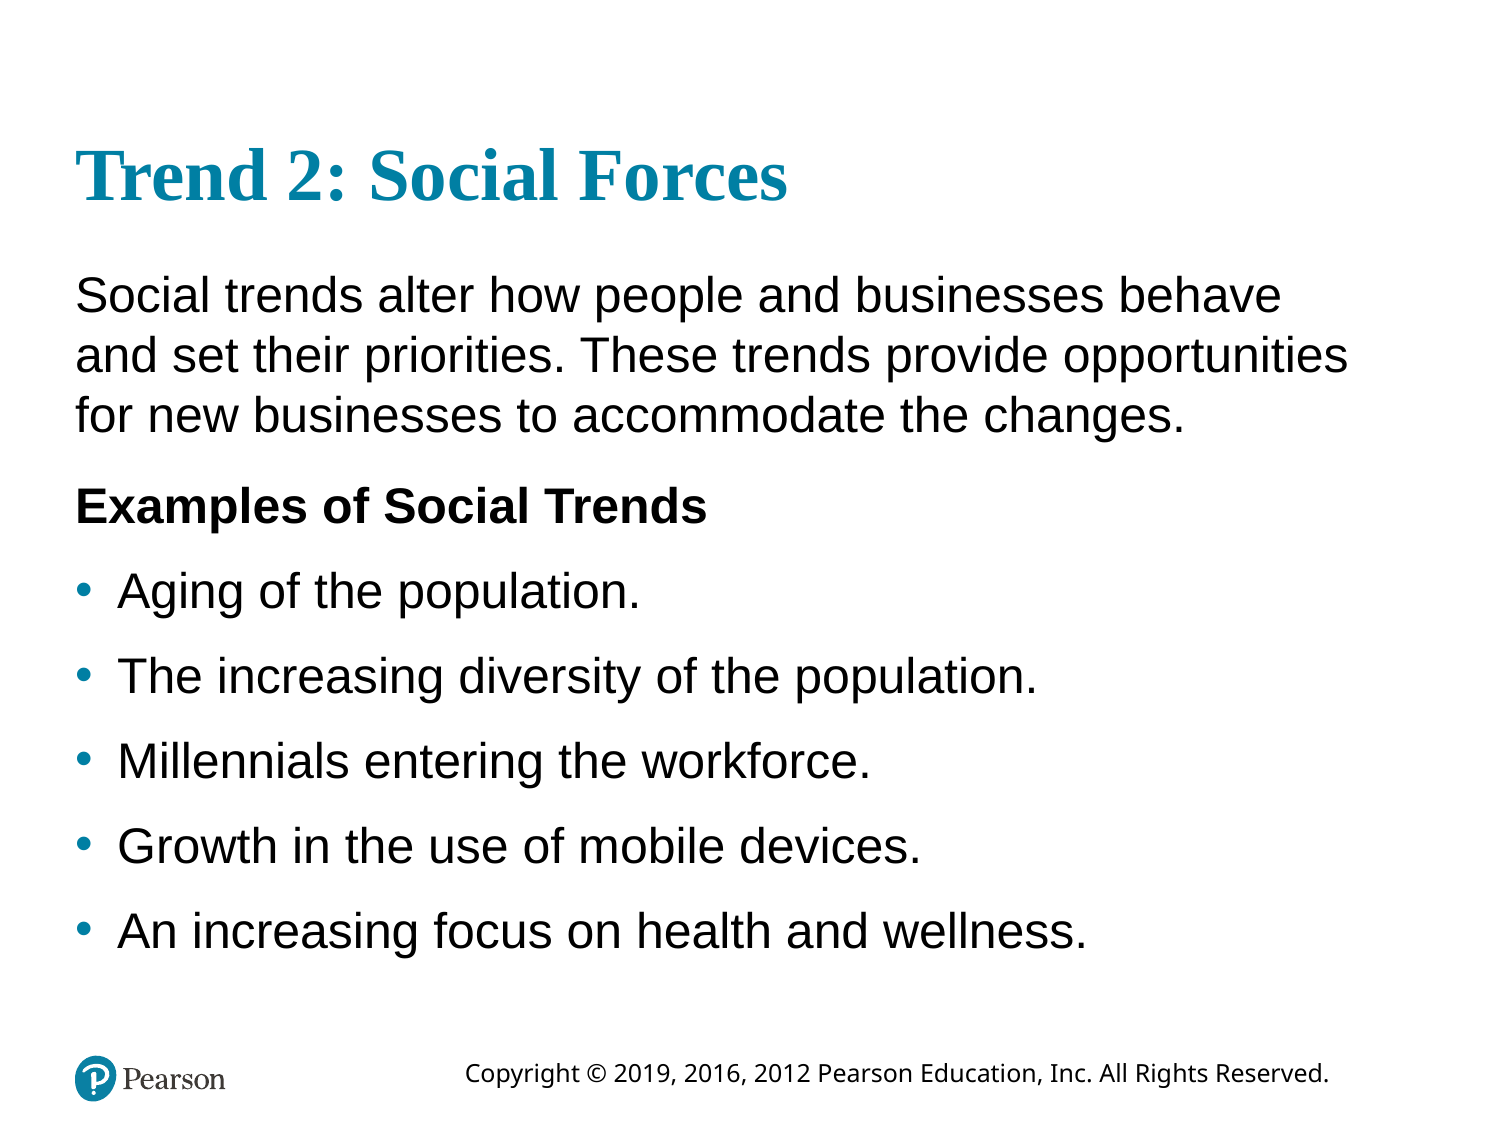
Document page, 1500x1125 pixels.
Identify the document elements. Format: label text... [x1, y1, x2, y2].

title Trend 2: Social Forces [75, 35, 1425, 216]
list Social trends alter how people and businesses behave and set their priorities. These trends provide opportunities for new businesses to accommodate the changes. Examples of Social Trends Aging of the population. The increasing diversity of the population. Millennials entering the workforce. Growth in the use of mobile devices. An increasing focus on health and wellness. [75, 262, 1375, 1005]
